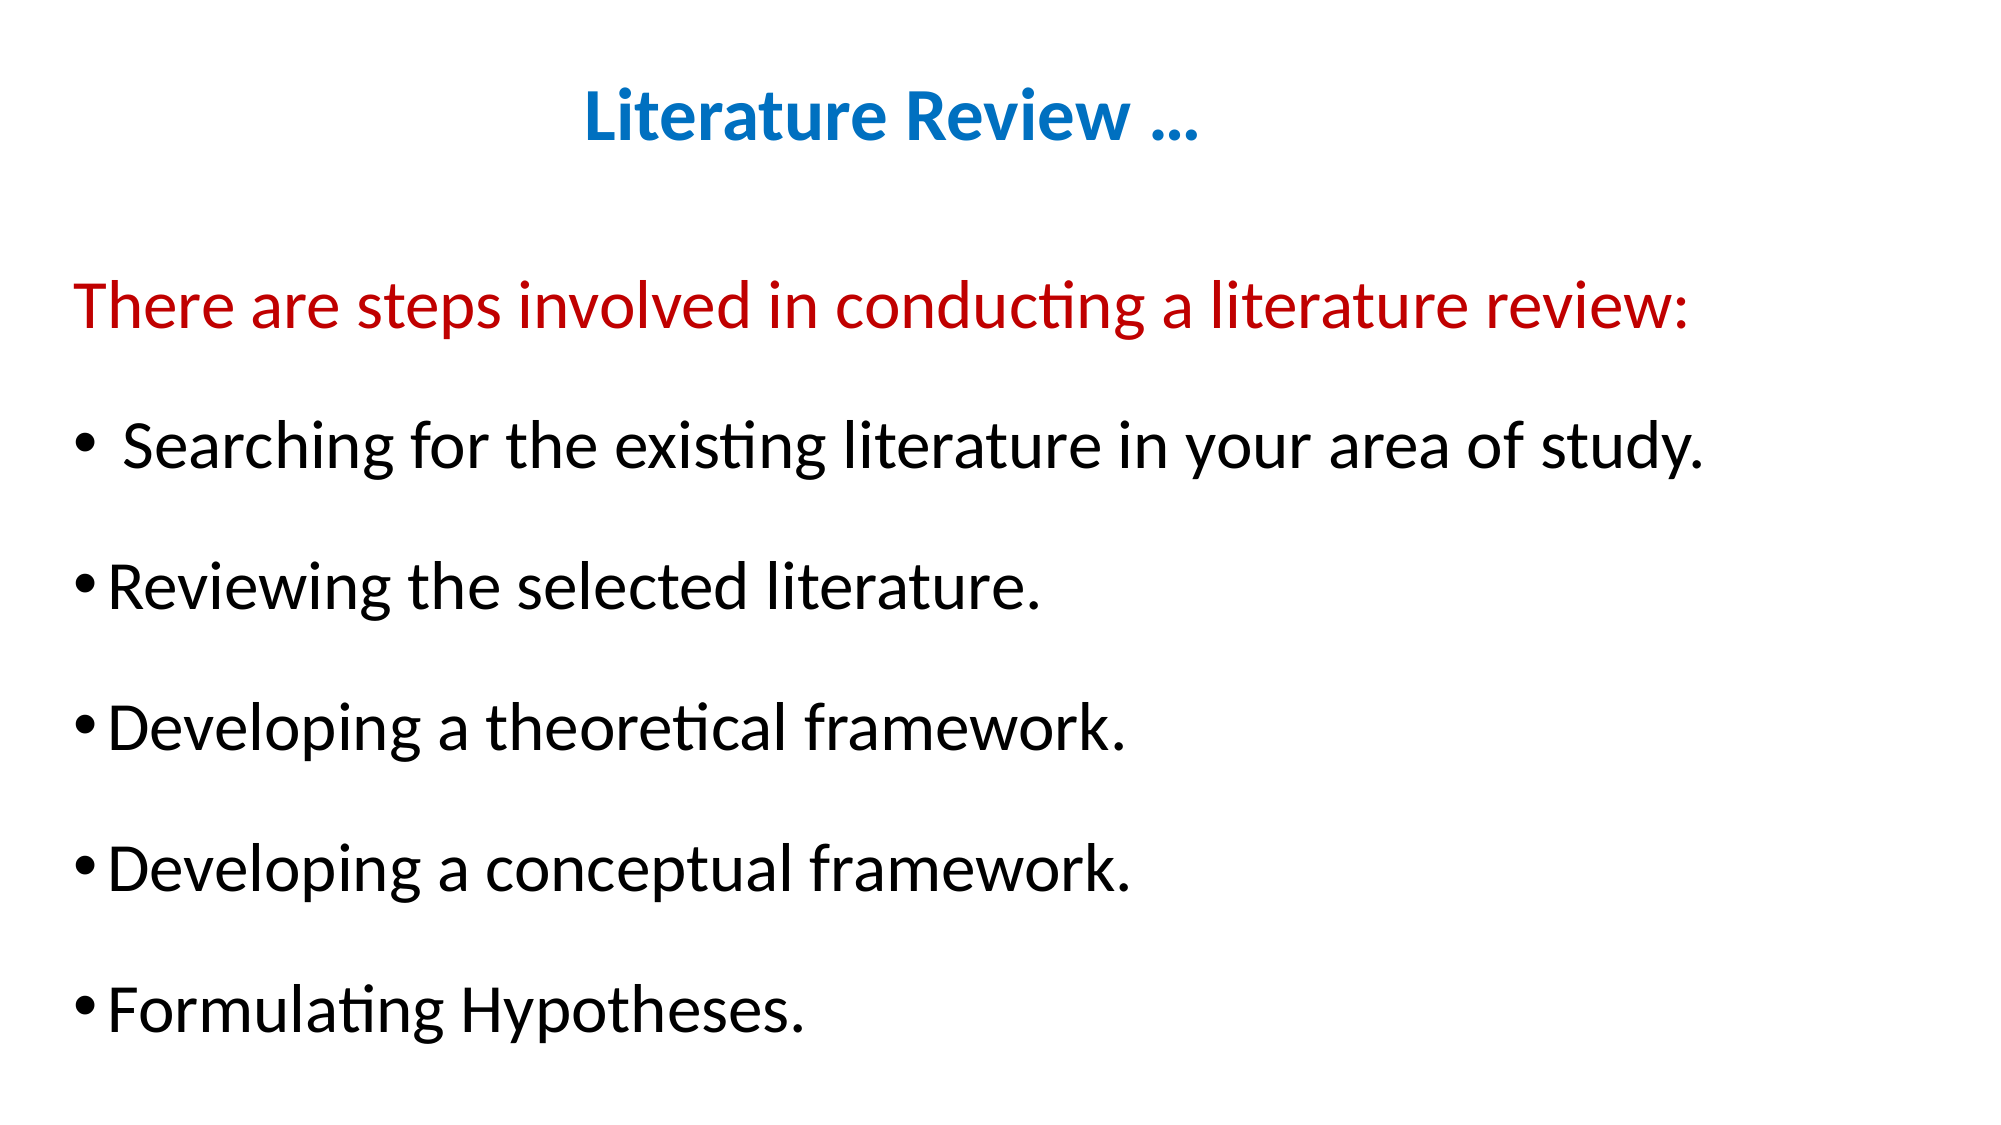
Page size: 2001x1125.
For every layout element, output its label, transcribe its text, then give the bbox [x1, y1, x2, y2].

list There are steps involved in conducting a literature review: Searching for the existing literature in your area of study. Reviewing the selected literature. Developing a theoretical framework. Developing a conceptual framework. Formulating Hypotheses. [58, 193, 1927, 1069]
title Literature Review … [58, 39, 1711, 193]
